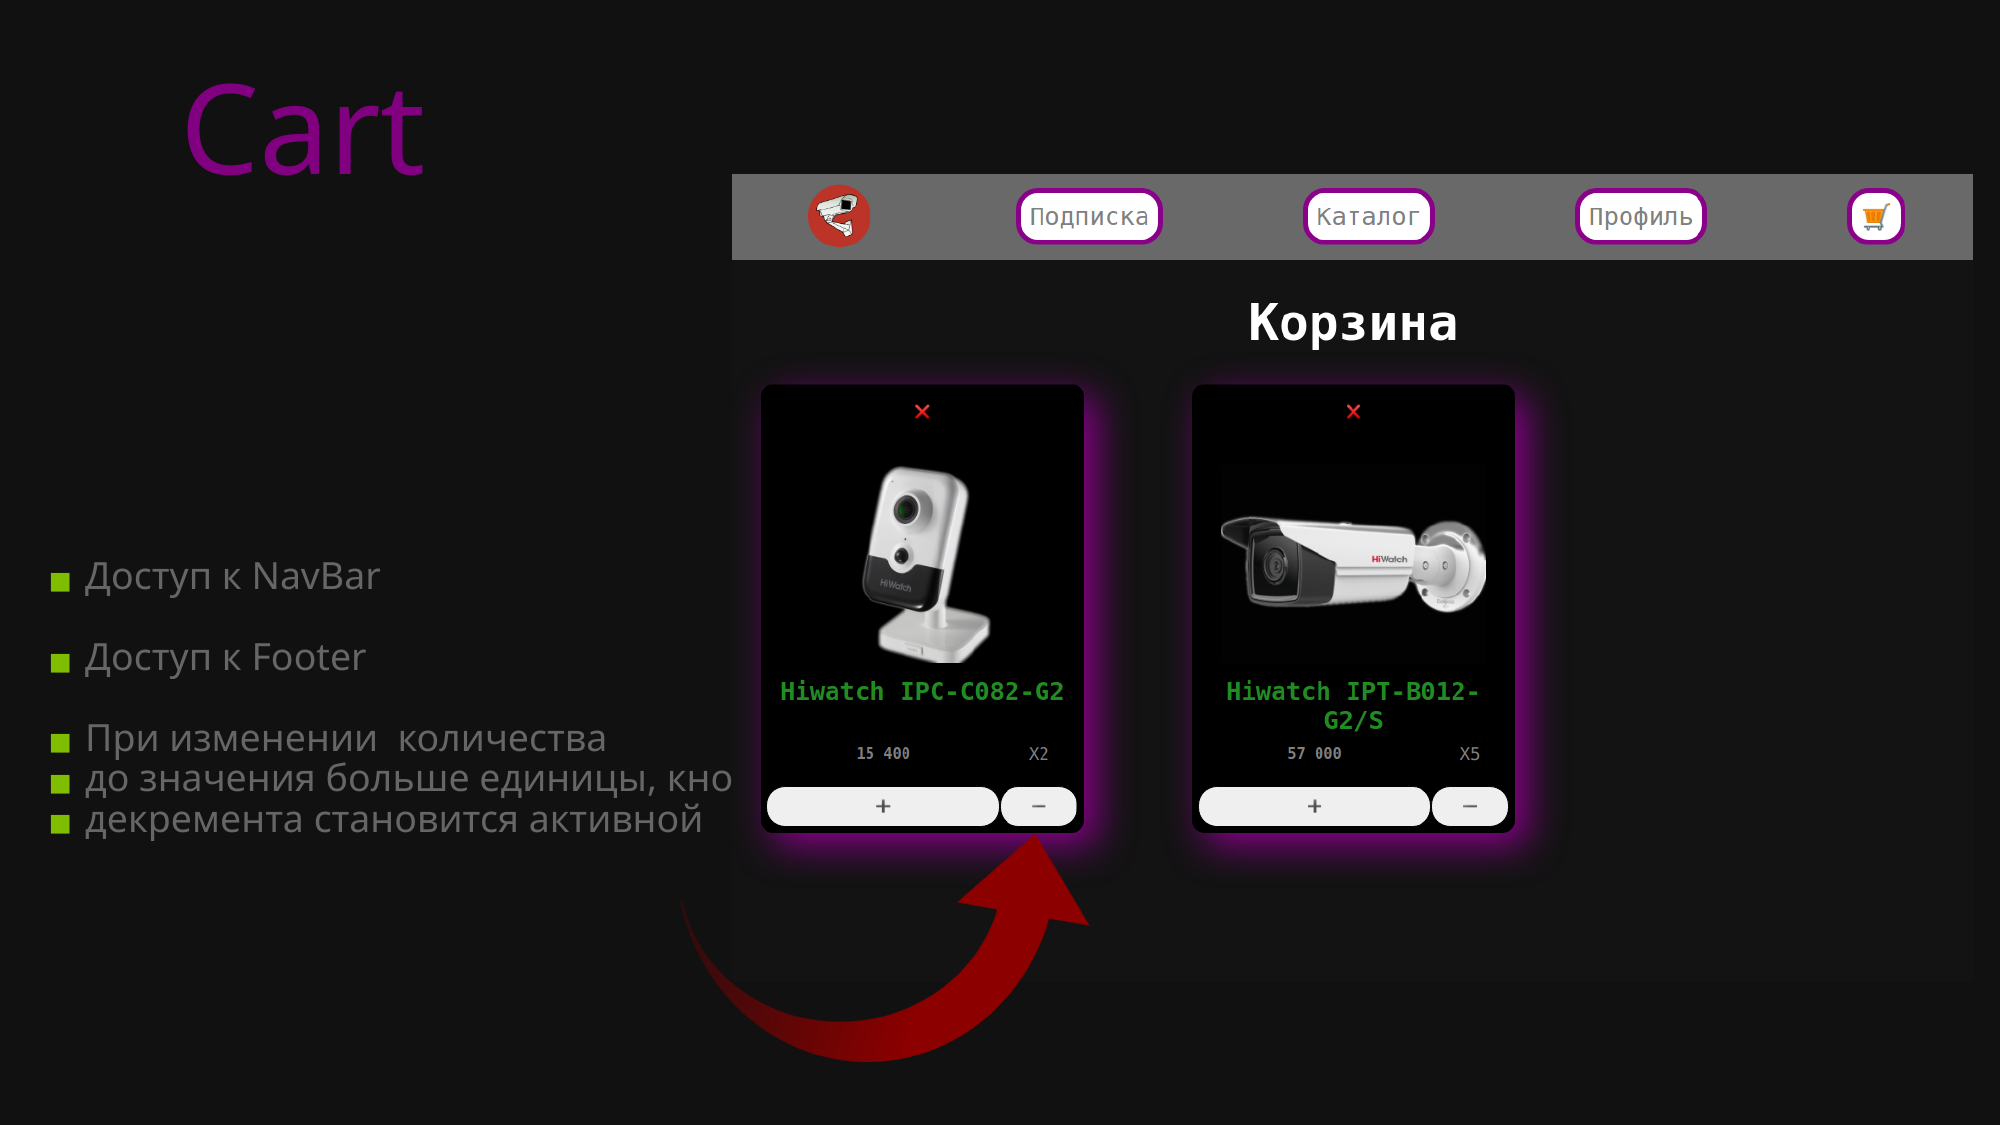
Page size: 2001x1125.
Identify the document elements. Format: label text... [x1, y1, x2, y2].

picture [673, 174, 1973, 1125]
text_box Cart [165, 58, 674, 213]
text_box Доступ к NavBar Доступ к Footer При изменении количества до значения больше единицы, кнопка декремента становится активной [32, 514, 726, 945]
